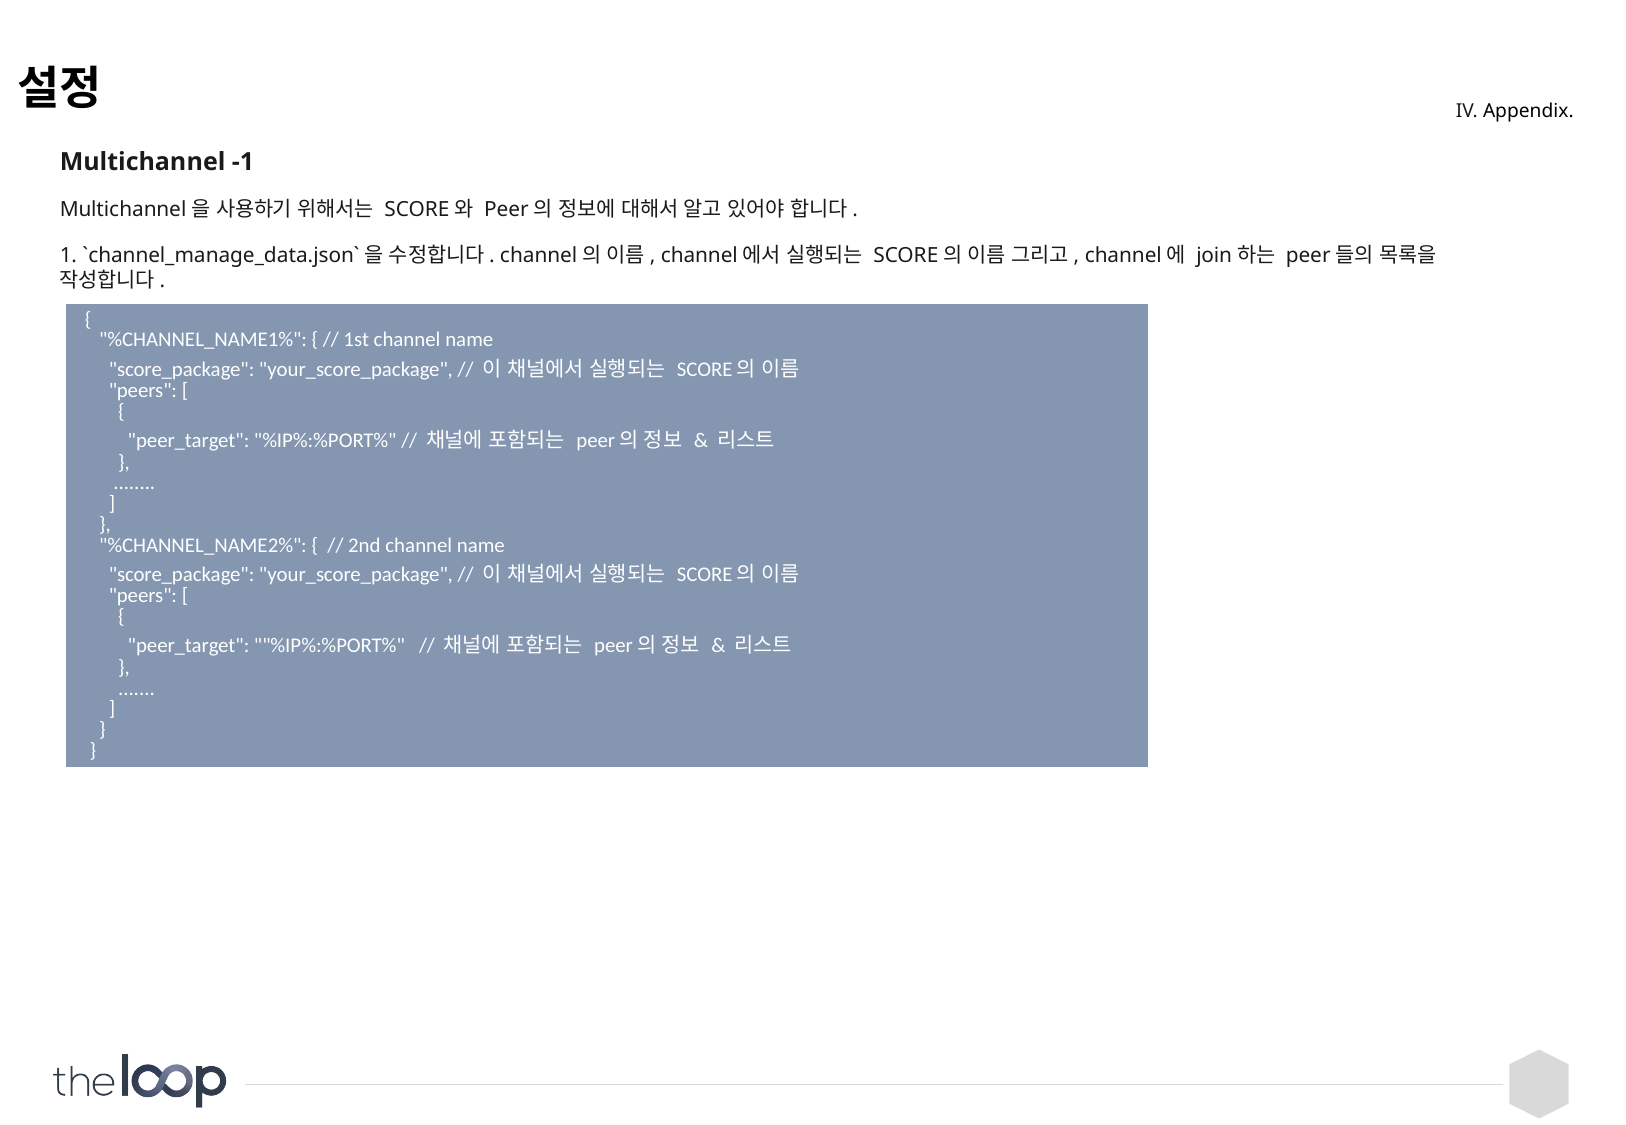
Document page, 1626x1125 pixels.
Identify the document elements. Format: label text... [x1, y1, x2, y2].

table_header { "%CHANNEL_NAME1%": { // 1st channel name "score_package": "your_score_package", // 이 채널에서 실행되는 SCORE의 이름 "peers": [ { "peer_target": "%IP%:%PORT%" // 채널에 포함되는 peer의 정보 & 리스트 }, ........ ] }, "%CHANNEL_NAME2%": { // 2nd channel name "score_package": "your_score_package", // 이 채널에서 실행되는 SCORE의 이름 "peers": [ { "peer_target": ""%IP%:%PORT%" // 채널에 포함되는 peer의 정보 & 리스트 }, ....... ] } } [66, 304, 1148, 767]
title 설정 [2, 59, 1472, 121]
list Multichannel -1 Multichannel을 사용하기 위해서는 SCORE와 Peer의 정보에 대해서 알고 있어야 합니다. 1. `channel_manage_data.json`을 수정합니다. channel의 이름, channel에서 실행되는 SCORE의 이름 그리고, channel에 join하는 peer들의 목록을 작성합니다. [44, 137, 1514, 336]
picture [21, 1021, 258, 1125]
text_box IV. Appendix. [1271, 93, 1589, 130]
